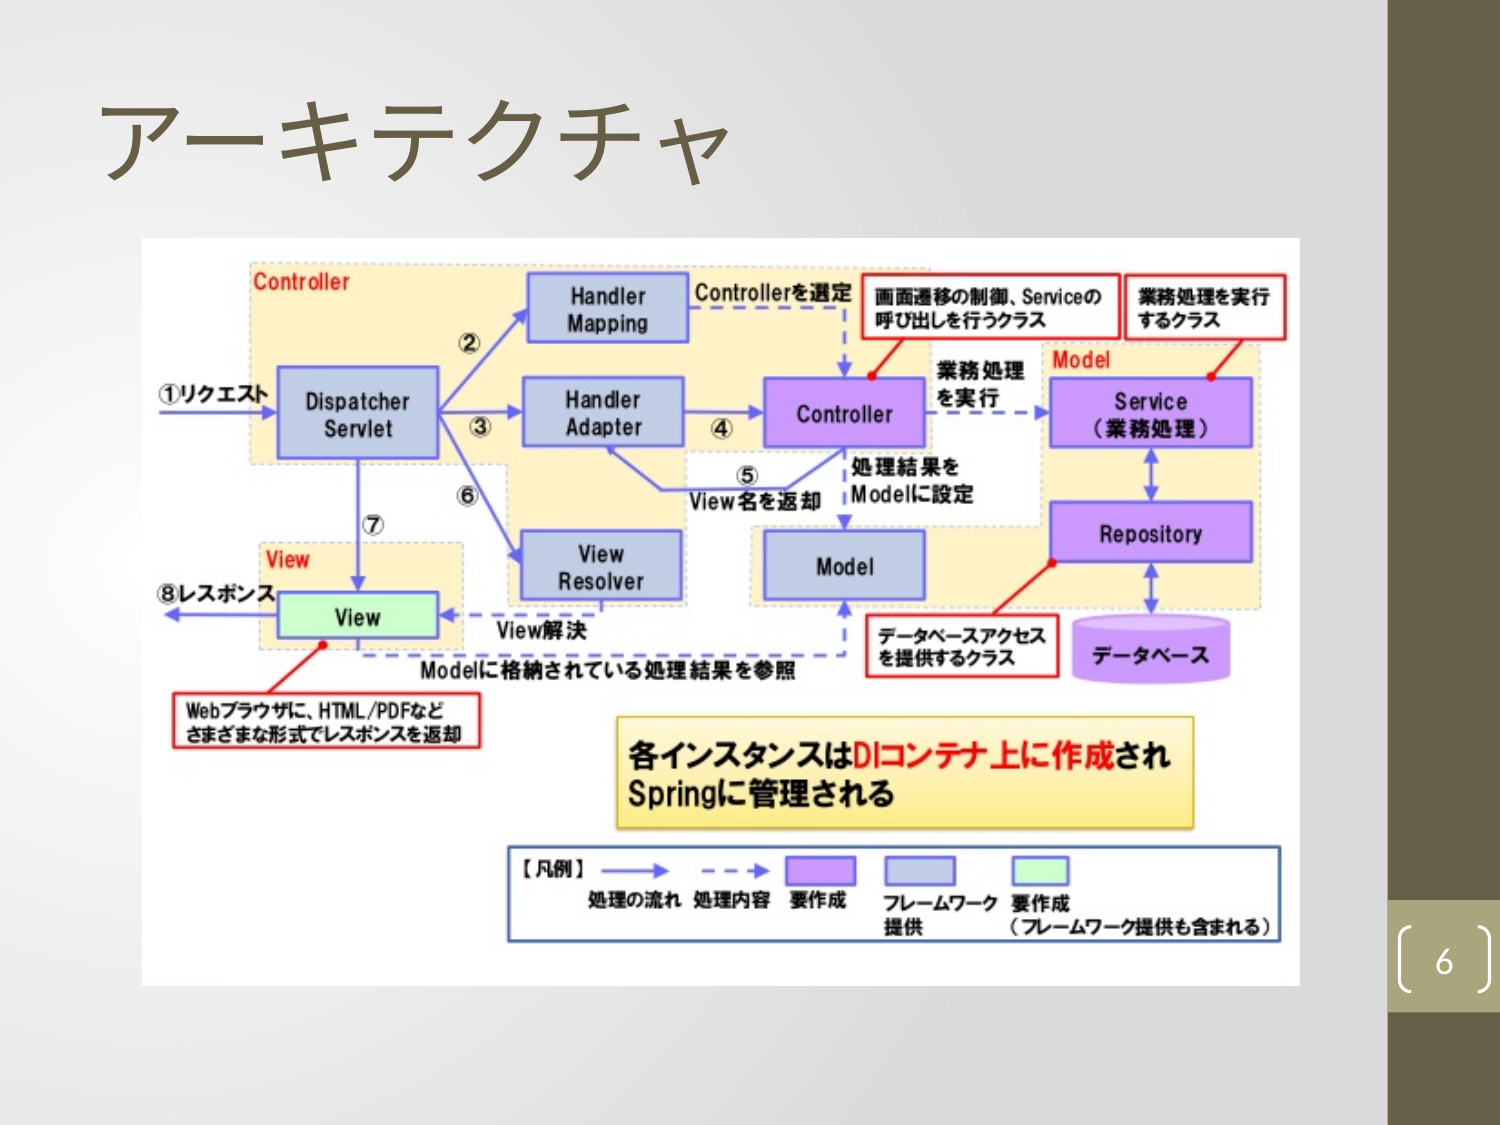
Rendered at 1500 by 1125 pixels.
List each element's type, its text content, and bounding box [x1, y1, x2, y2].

picture [141, 237, 1300, 986]
slide_number 6 [1397, 925, 1492, 994]
title アーキテクチャ [75, 45, 1325, 233]
